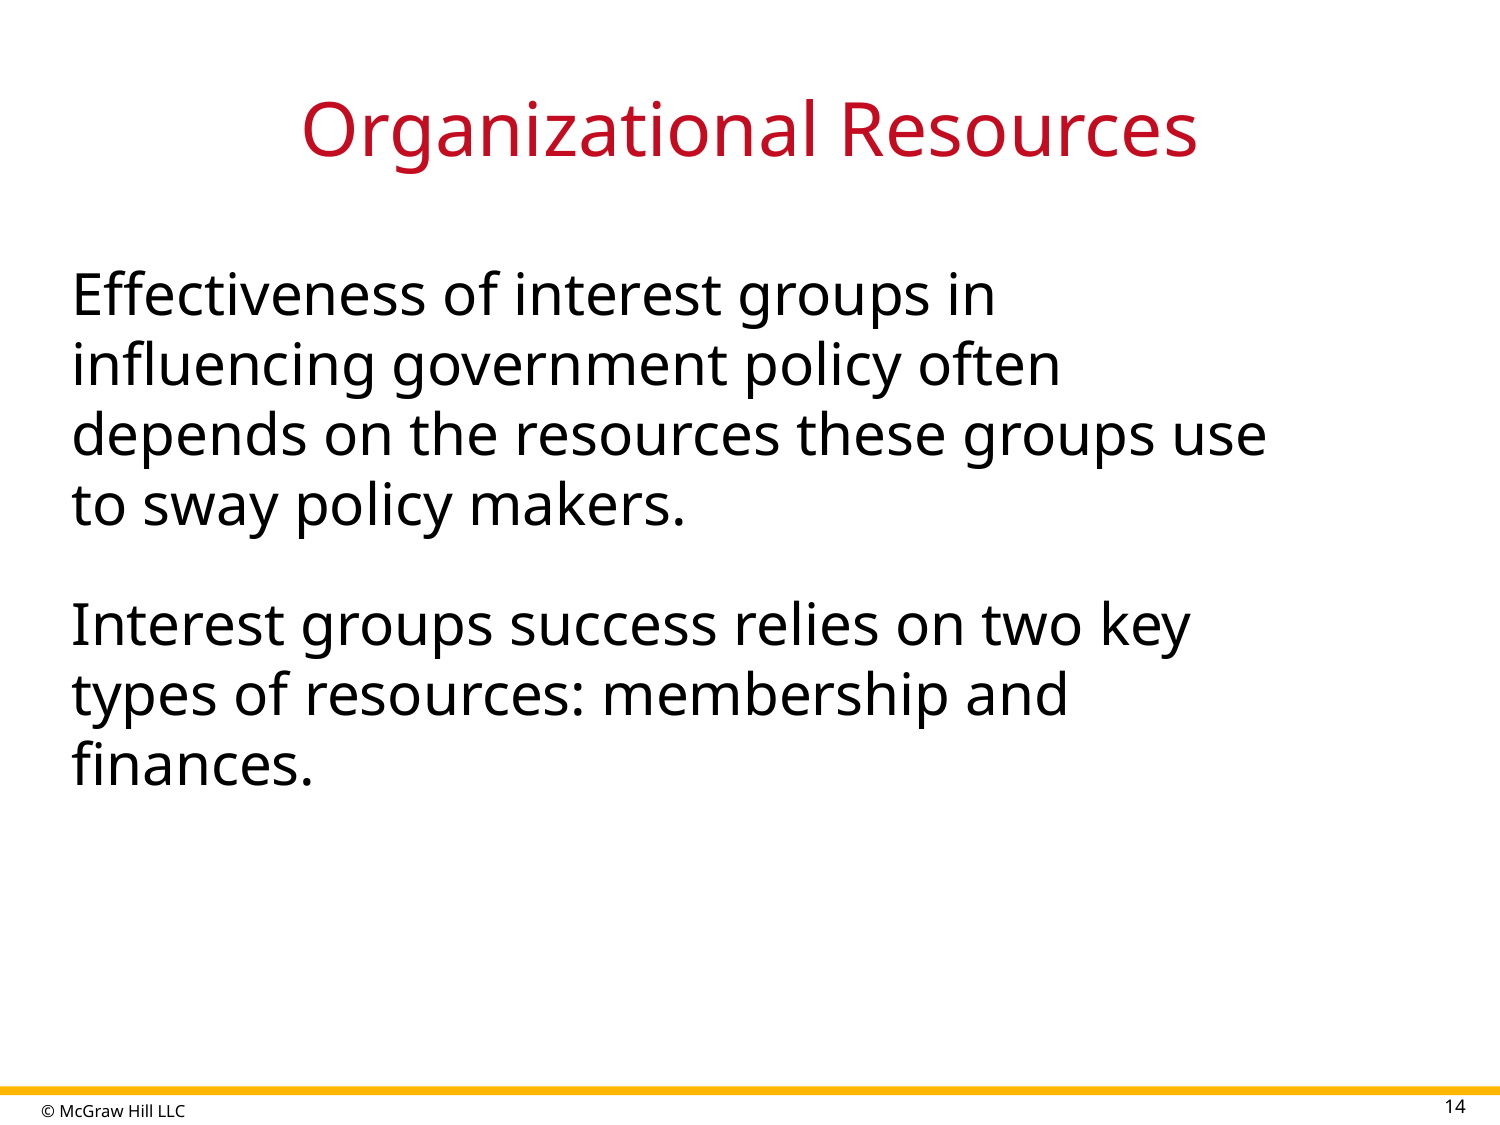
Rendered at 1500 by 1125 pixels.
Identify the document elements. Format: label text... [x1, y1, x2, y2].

title Organizational Resources [54, 30, 1446, 222]
list Effectiveness of interest groups in influencing government policy often depends on the resources these groups use to sway policy makers. Interest groups success relies on two key types of resources: membership and finances. [56, 249, 1300, 1038]
slide_number 14 [1415, 1094, 1474, 1122]
